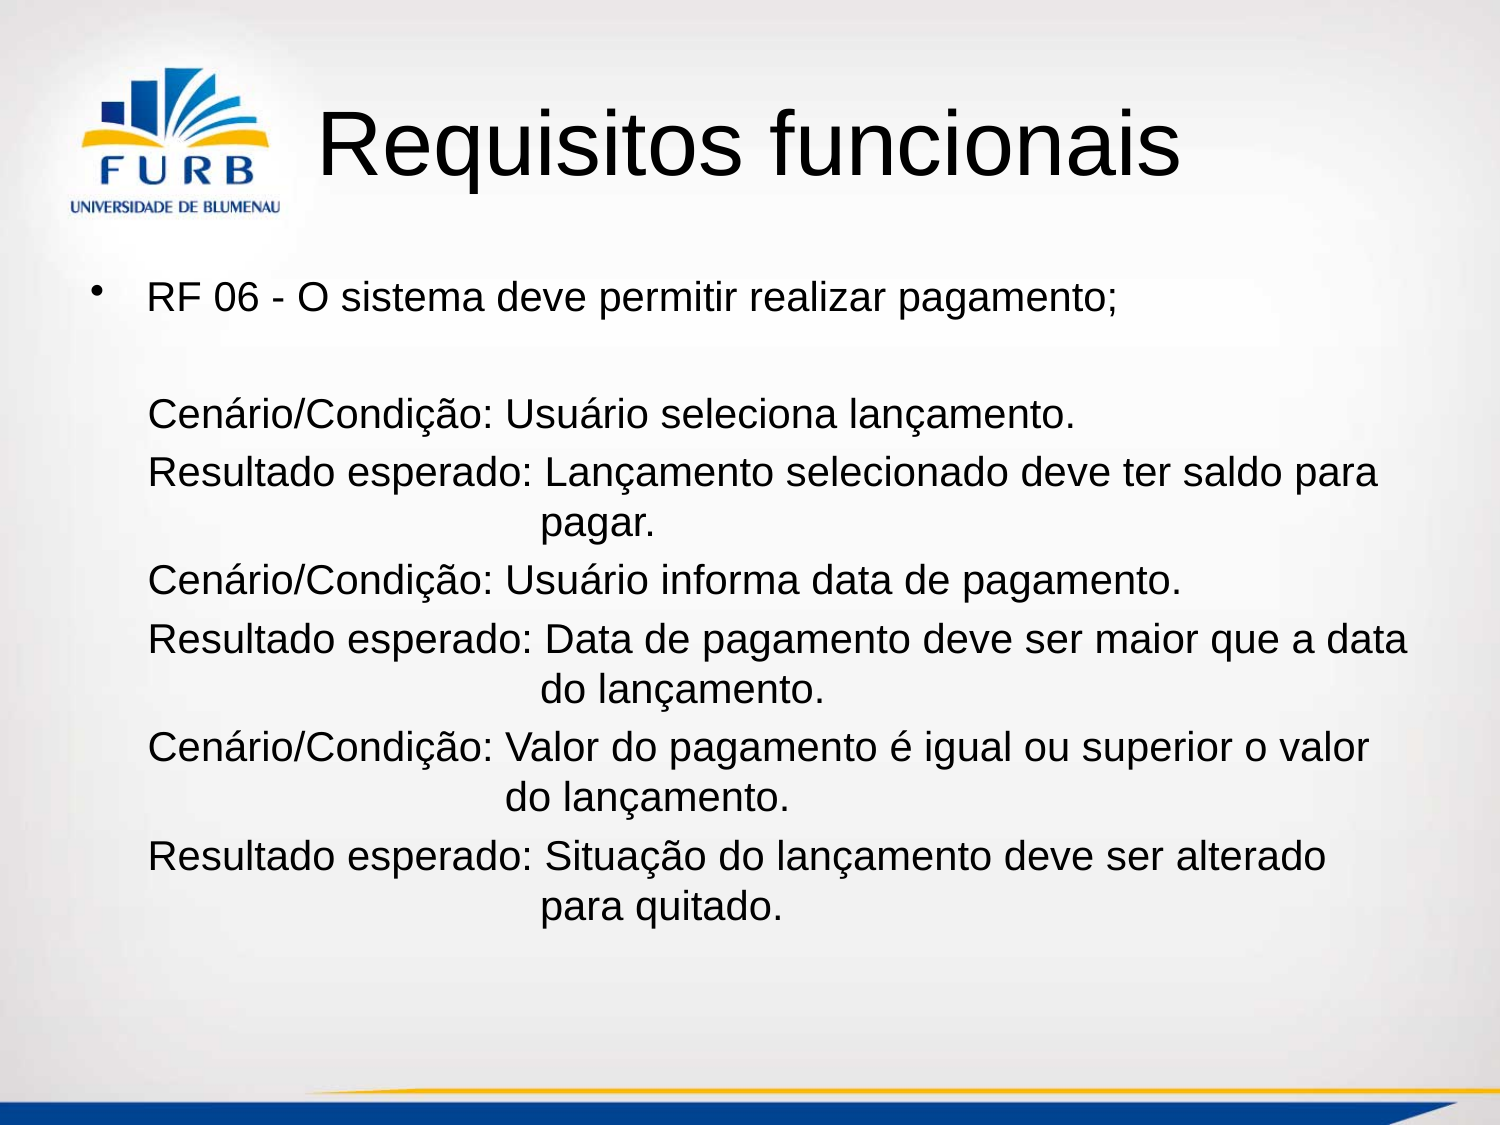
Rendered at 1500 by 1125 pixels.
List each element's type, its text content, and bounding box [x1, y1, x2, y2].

title Requisitos funcionais [75, 45, 1425, 233]
picture [0, 0, 1500, 1125]
list RF 06 - O sistema deve permitir realizar pagamento; Cenário/Condição: Usuário seleciona lançamento. Resultado esperado: Lançamento selecionado deve ter saldo para pagar. Cenário/Condição: Usuário informa data de pagamento. Resultado esperado: Data de pagamento deve ser maior que a data do lançamento. Cenário/Condição: Valor do pagamento é igual ou superior o valor do lançamento. Resultado esperado: Situação do lançamento deve ser alterado para quitado. [75, 262, 1425, 1005]
